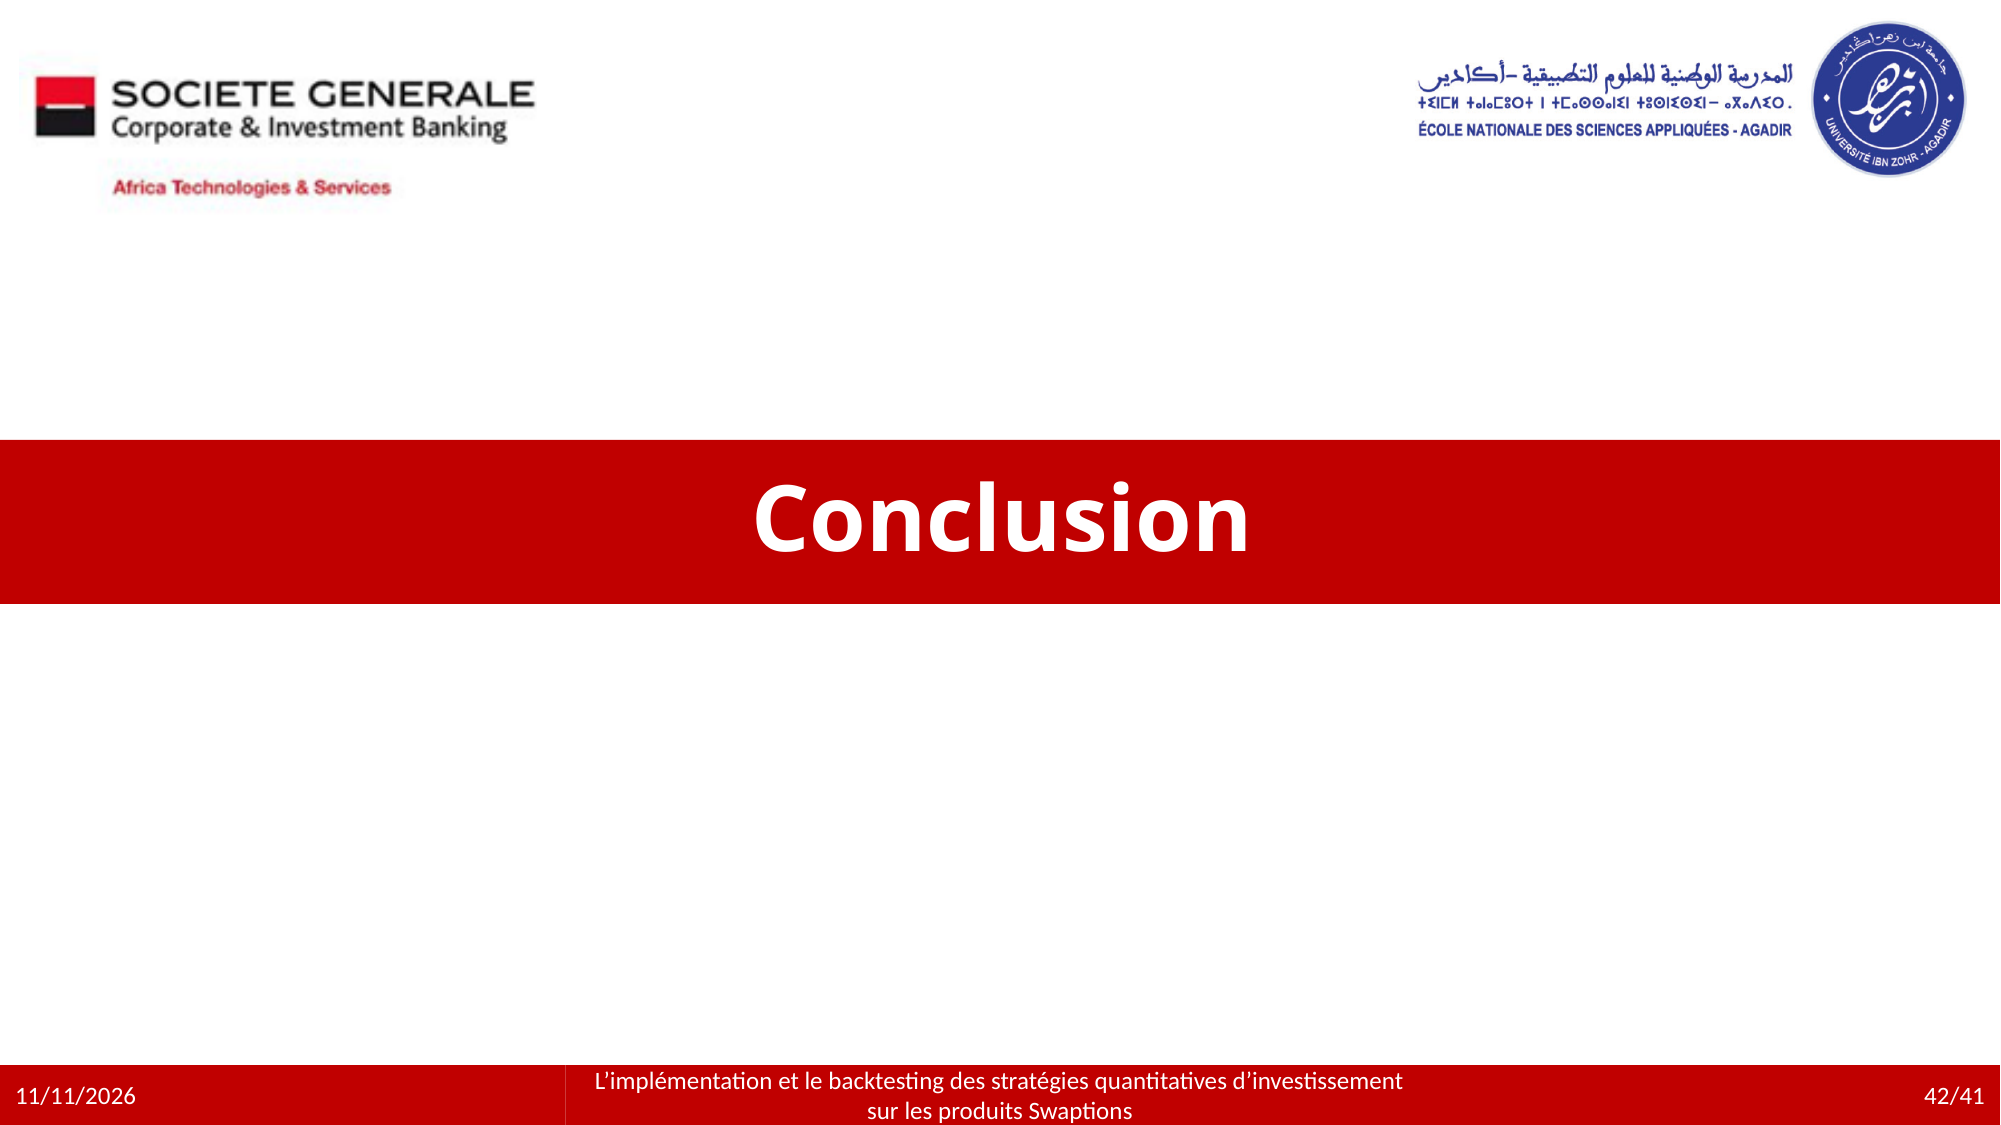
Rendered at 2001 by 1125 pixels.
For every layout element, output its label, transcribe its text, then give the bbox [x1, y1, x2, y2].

picture [1412, 17, 1970, 198]
title Conclusion [0, 439, 2000, 604]
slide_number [0, 1065, 565, 1125]
picture [19, 0, 566, 255]
slide_number 42/41 [1412, 1065, 2000, 1125]
footer L’implémentation et le backtesting des stratégies quantitatives d’investissement sur les produits Swaptions [565, 1065, 1412, 1125]
